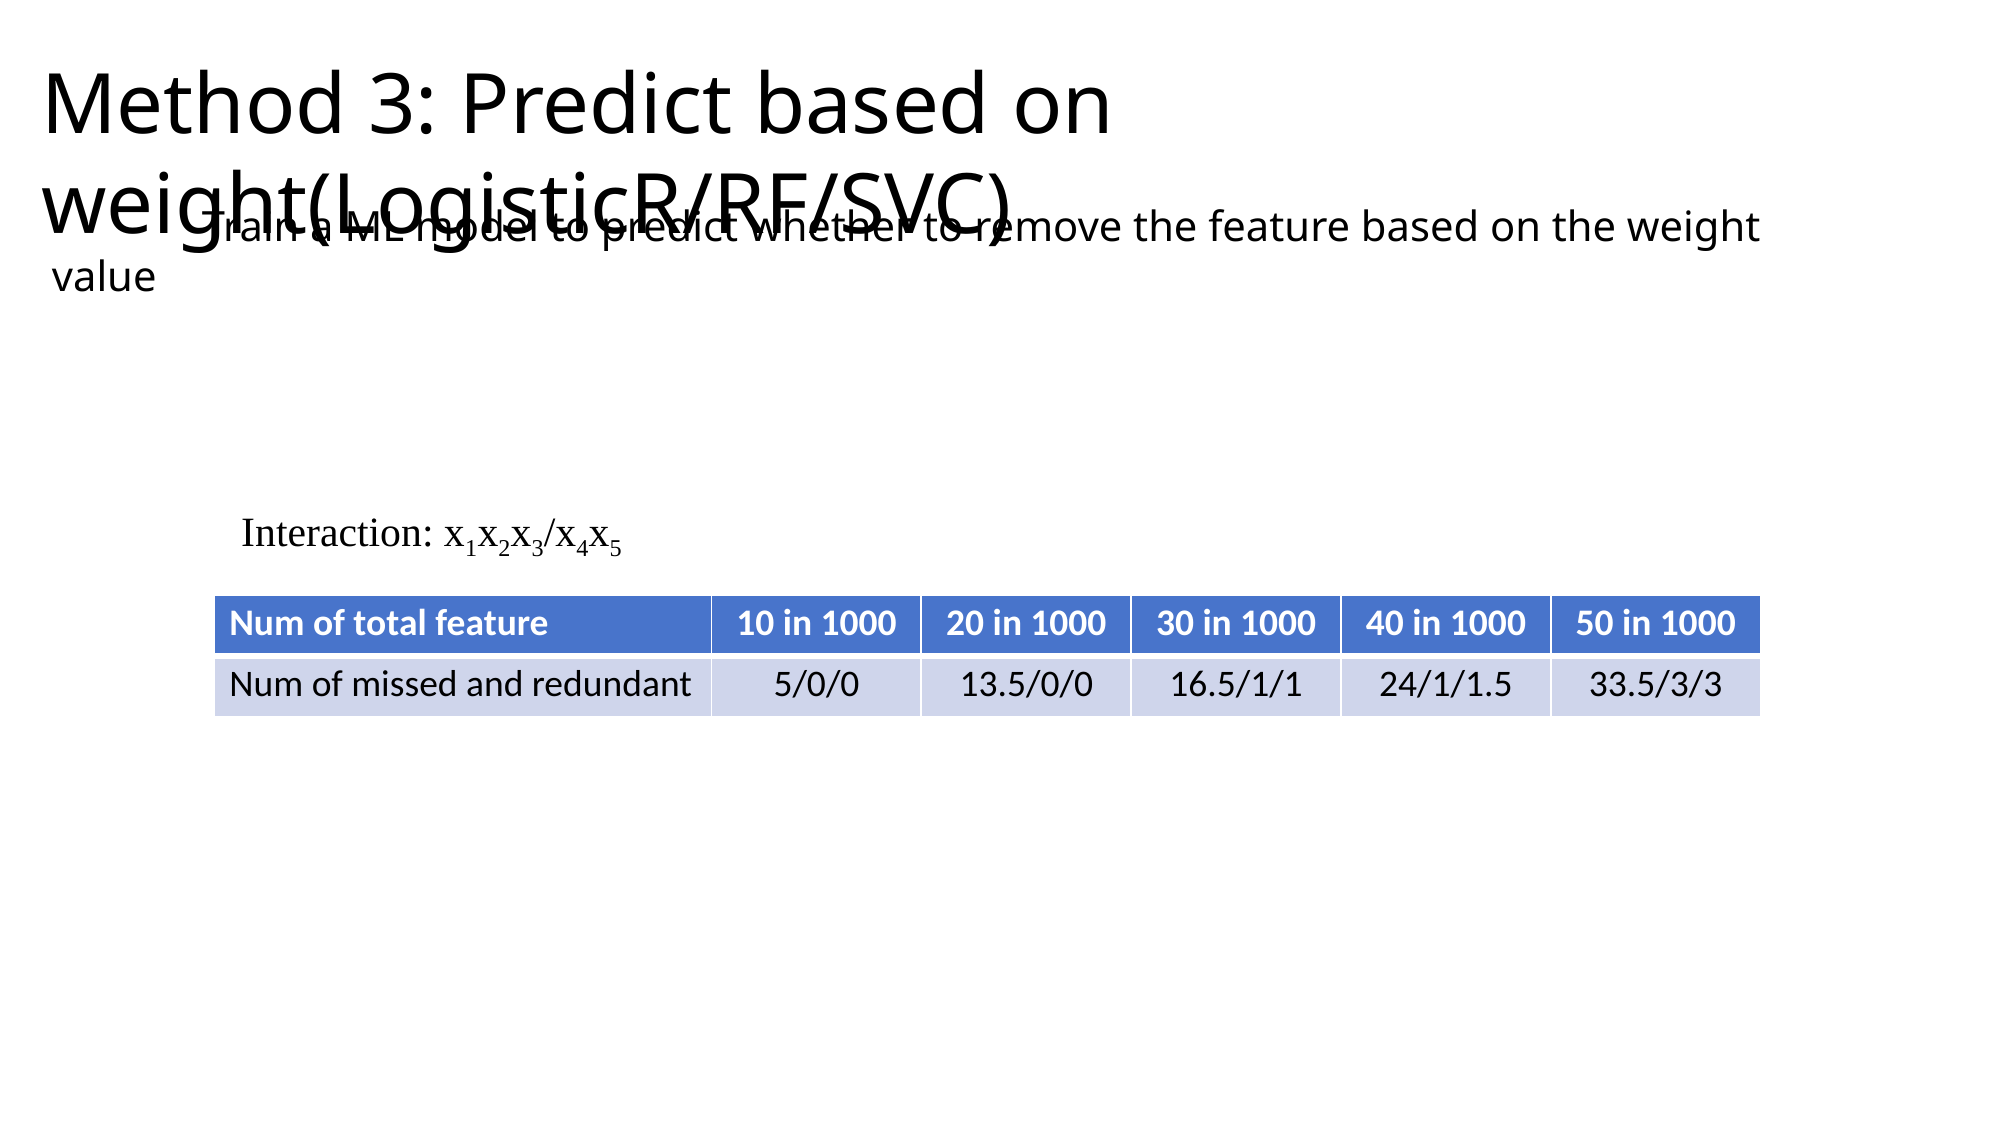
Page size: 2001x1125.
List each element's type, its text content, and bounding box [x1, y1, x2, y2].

text_box Method 3: Predict based on weight(LogisticR/RF/SVC) [26, 43, 1974, 258]
table_cell 16.5/1/1 [1132, 659, 1340, 716]
table_cell 13.5/0/0 [922, 659, 1130, 716]
table_cell 24/1/1.5 [1342, 659, 1550, 716]
table_cell 5/0/0 [712, 659, 920, 716]
table_header 50 in 1000 [1552, 596, 1760, 653]
table_header 20 in 1000 [922, 596, 1130, 653]
table_cell 33.5/3/3 [1552, 659, 1760, 716]
table_cell Num of missed and redundant [215, 659, 711, 716]
table_header 10 in 1000 [712, 596, 920, 653]
table_header 30 in 1000 [1132, 596, 1340, 653]
text_box Interaction: x1x2x3/x4x5 [226, 496, 637, 569]
table_header Num of total feature [215, 596, 711, 653]
table_header 40 in 1000 [1342, 596, 1550, 653]
text_box Train a ML model to predict whether to remove the feature based on the weight value [37, 192, 1881, 307]
